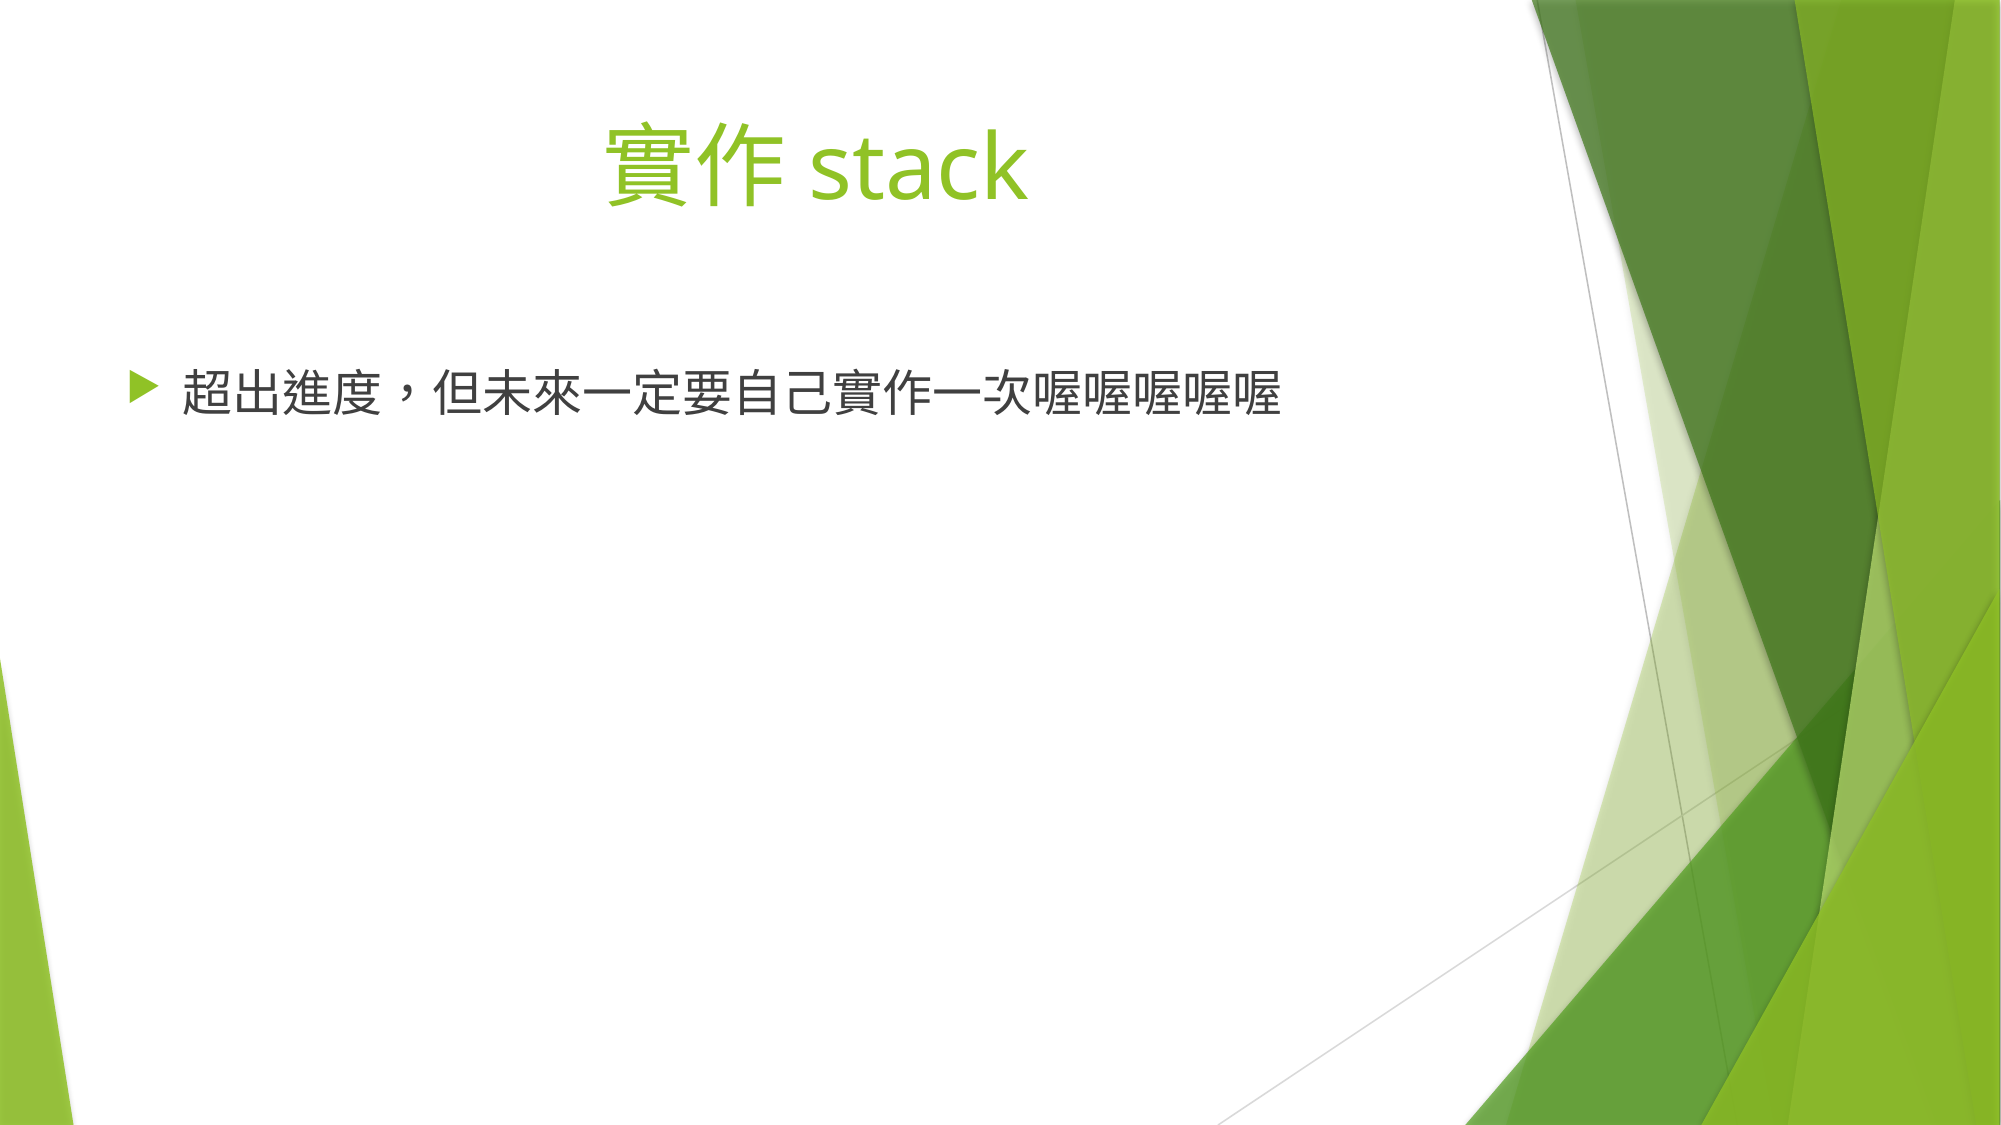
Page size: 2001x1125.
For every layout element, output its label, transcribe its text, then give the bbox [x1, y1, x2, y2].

title 實作stack [111, 99, 1522, 317]
list 超出進度，但未來一定要自己實作一次喔喔喔喔喔 [111, 354, 1522, 992]
